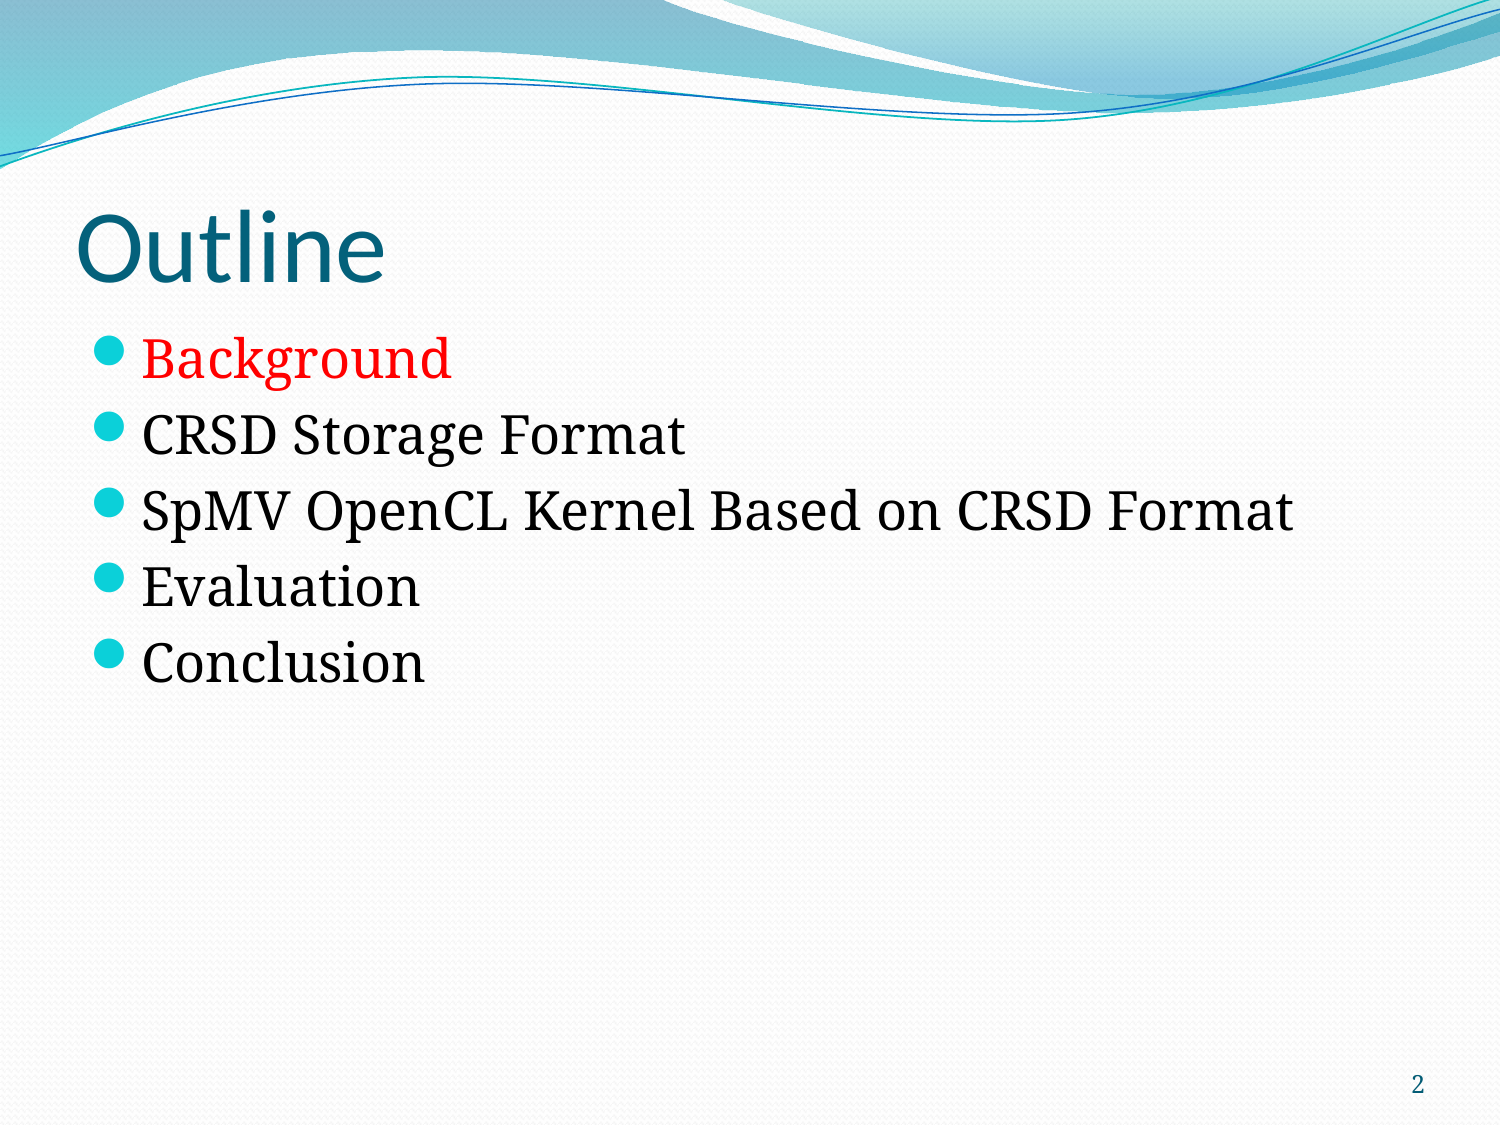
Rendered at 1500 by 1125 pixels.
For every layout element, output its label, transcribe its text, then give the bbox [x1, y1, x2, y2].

slide_number 2 [1299, 1042, 1425, 1103]
title Outline [75, 115, 1425, 303]
list Background CRSD Storage Format SpMV OpenCL Kernel Based on CRSD Format Evaluation Conclusion [75, 317, 1425, 1038]
